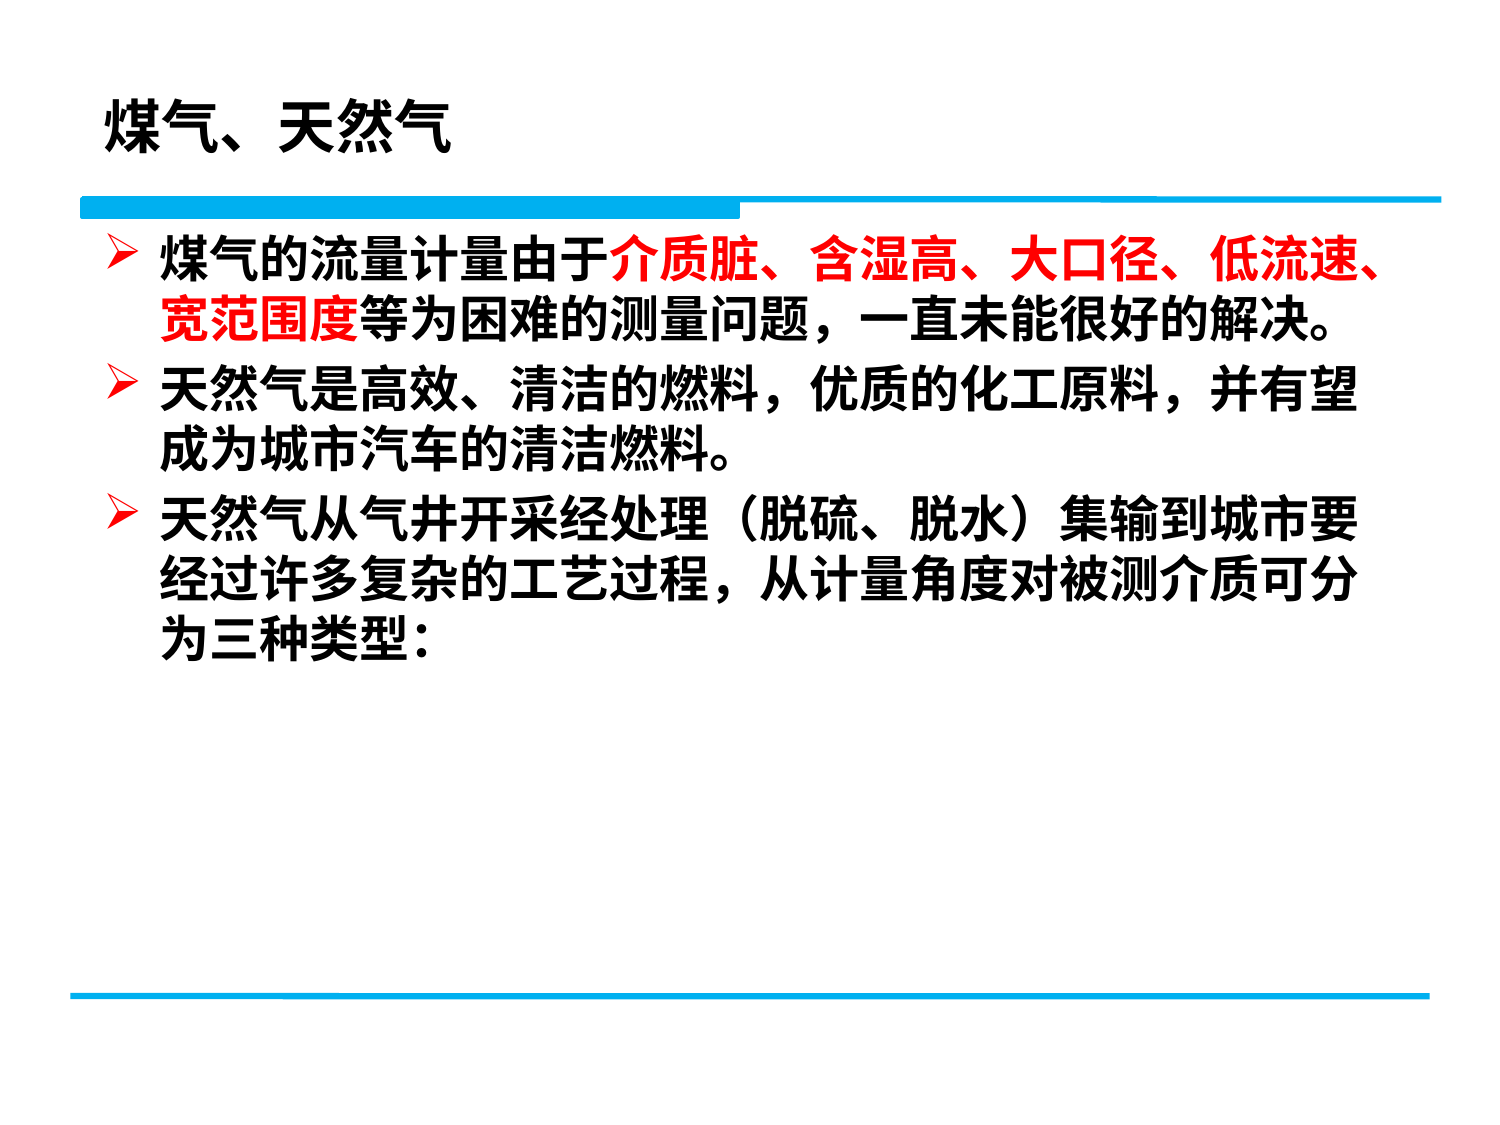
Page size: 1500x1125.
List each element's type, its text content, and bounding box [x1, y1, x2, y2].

list 煤气的流量计量由于介质脏、含湿高、大口径、低流速、宽范围度等为困难的测量问题，一直未能很好的解决。 天然气是高效、清洁的燃料，优质的化工原料，并有望成为城市汽车的清洁燃料。 天然气从气井开采经处理（脱硫、脱水）集输到城市要经过许多复杂的工艺过程，从计量角度对被测介质可分为三种类型： [88, 219, 1395, 938]
title 煤气、天然气 [87, 66, 1439, 255]
